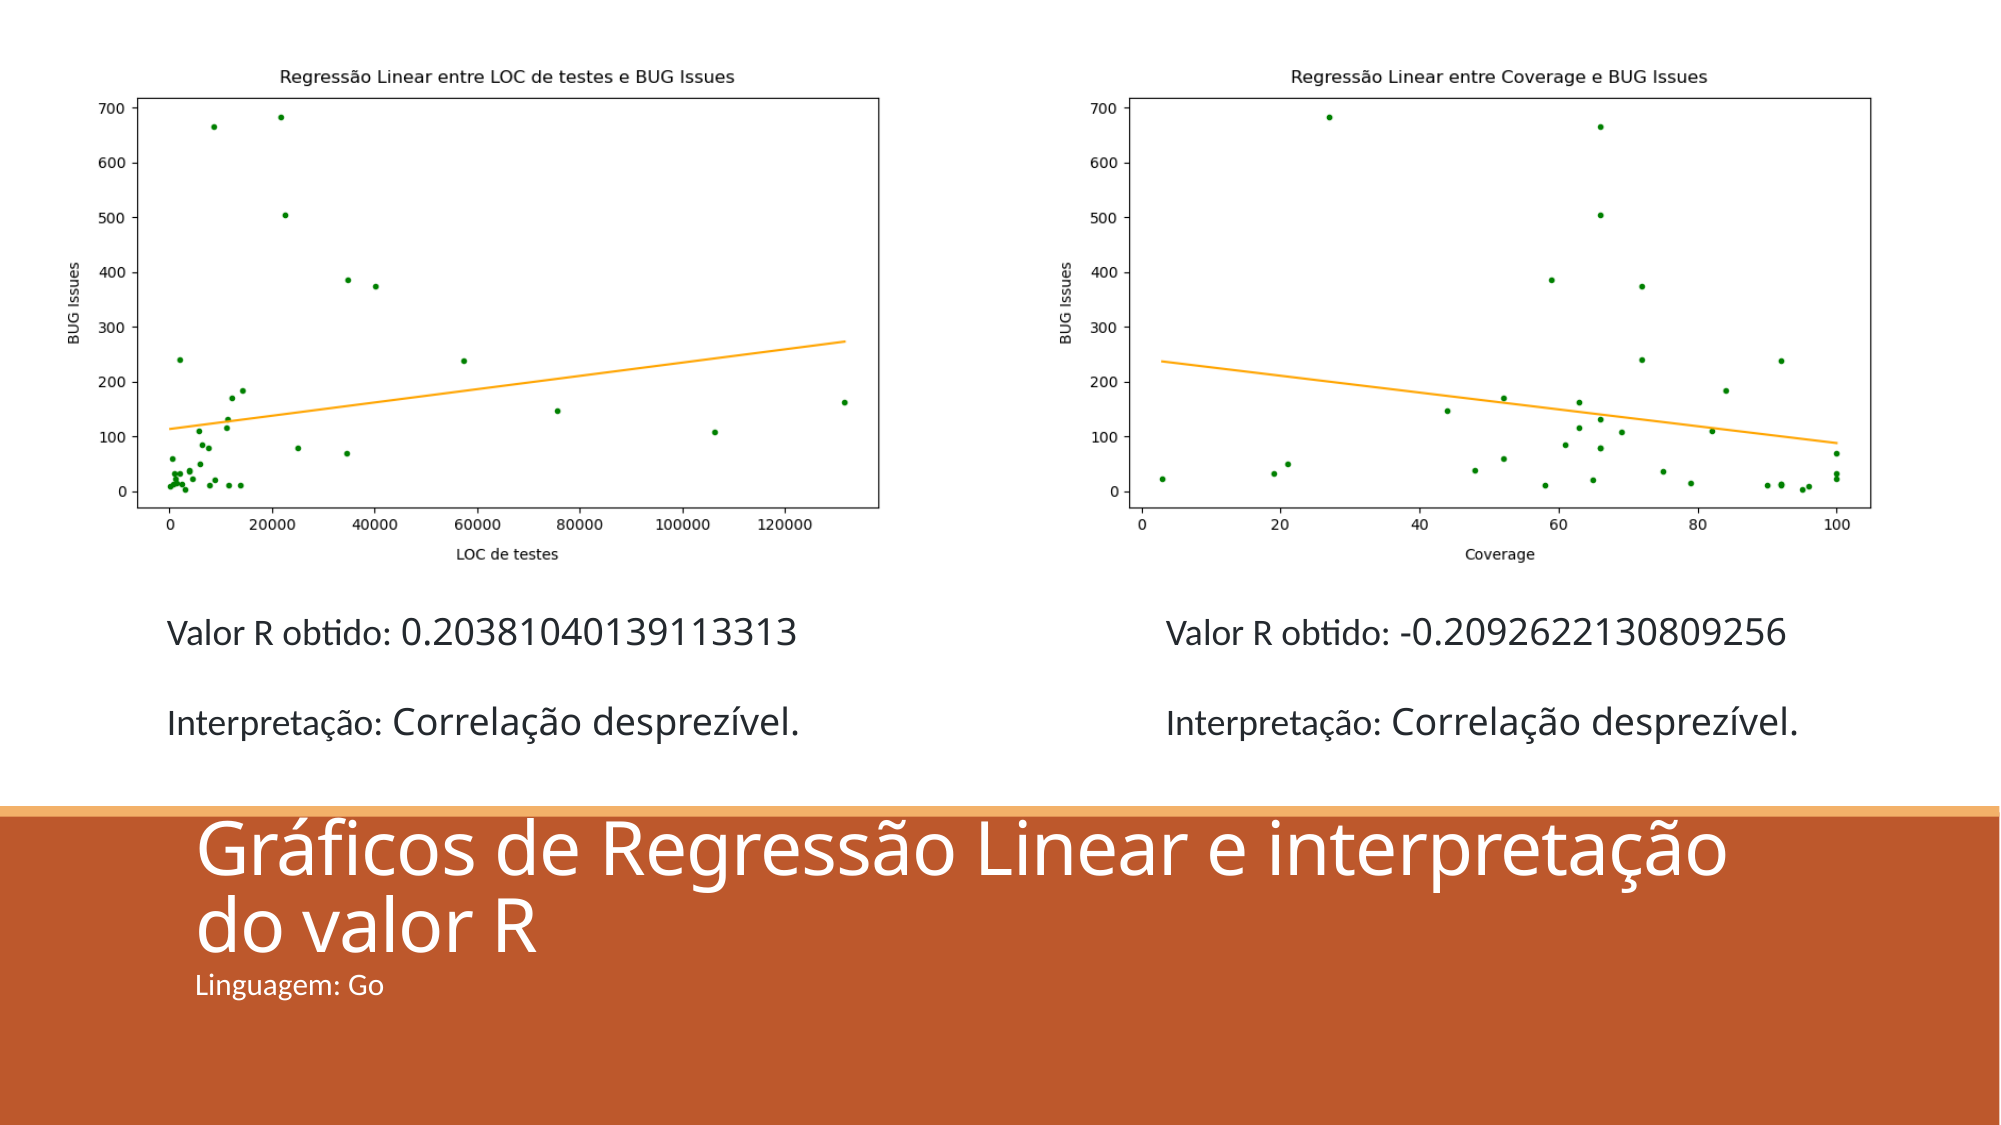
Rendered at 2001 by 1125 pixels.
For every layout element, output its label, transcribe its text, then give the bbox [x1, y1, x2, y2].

list Linguagem: Go [180, 968, 1839, 1067]
text_box Valor R obtido: -0.2092622130809256 Interpretação: Correlação desprezível. [1150, 600, 1905, 751]
picture [16, 33, 975, 567]
text_box Valor R obtido: 0.20381040139113313 Interpretação: Correlação desprezível. [152, 600, 906, 751]
title Gráficos de Regressão Linear e interpretação do valor R [180, 832, 1839, 968]
picture [1008, 33, 1967, 567]
